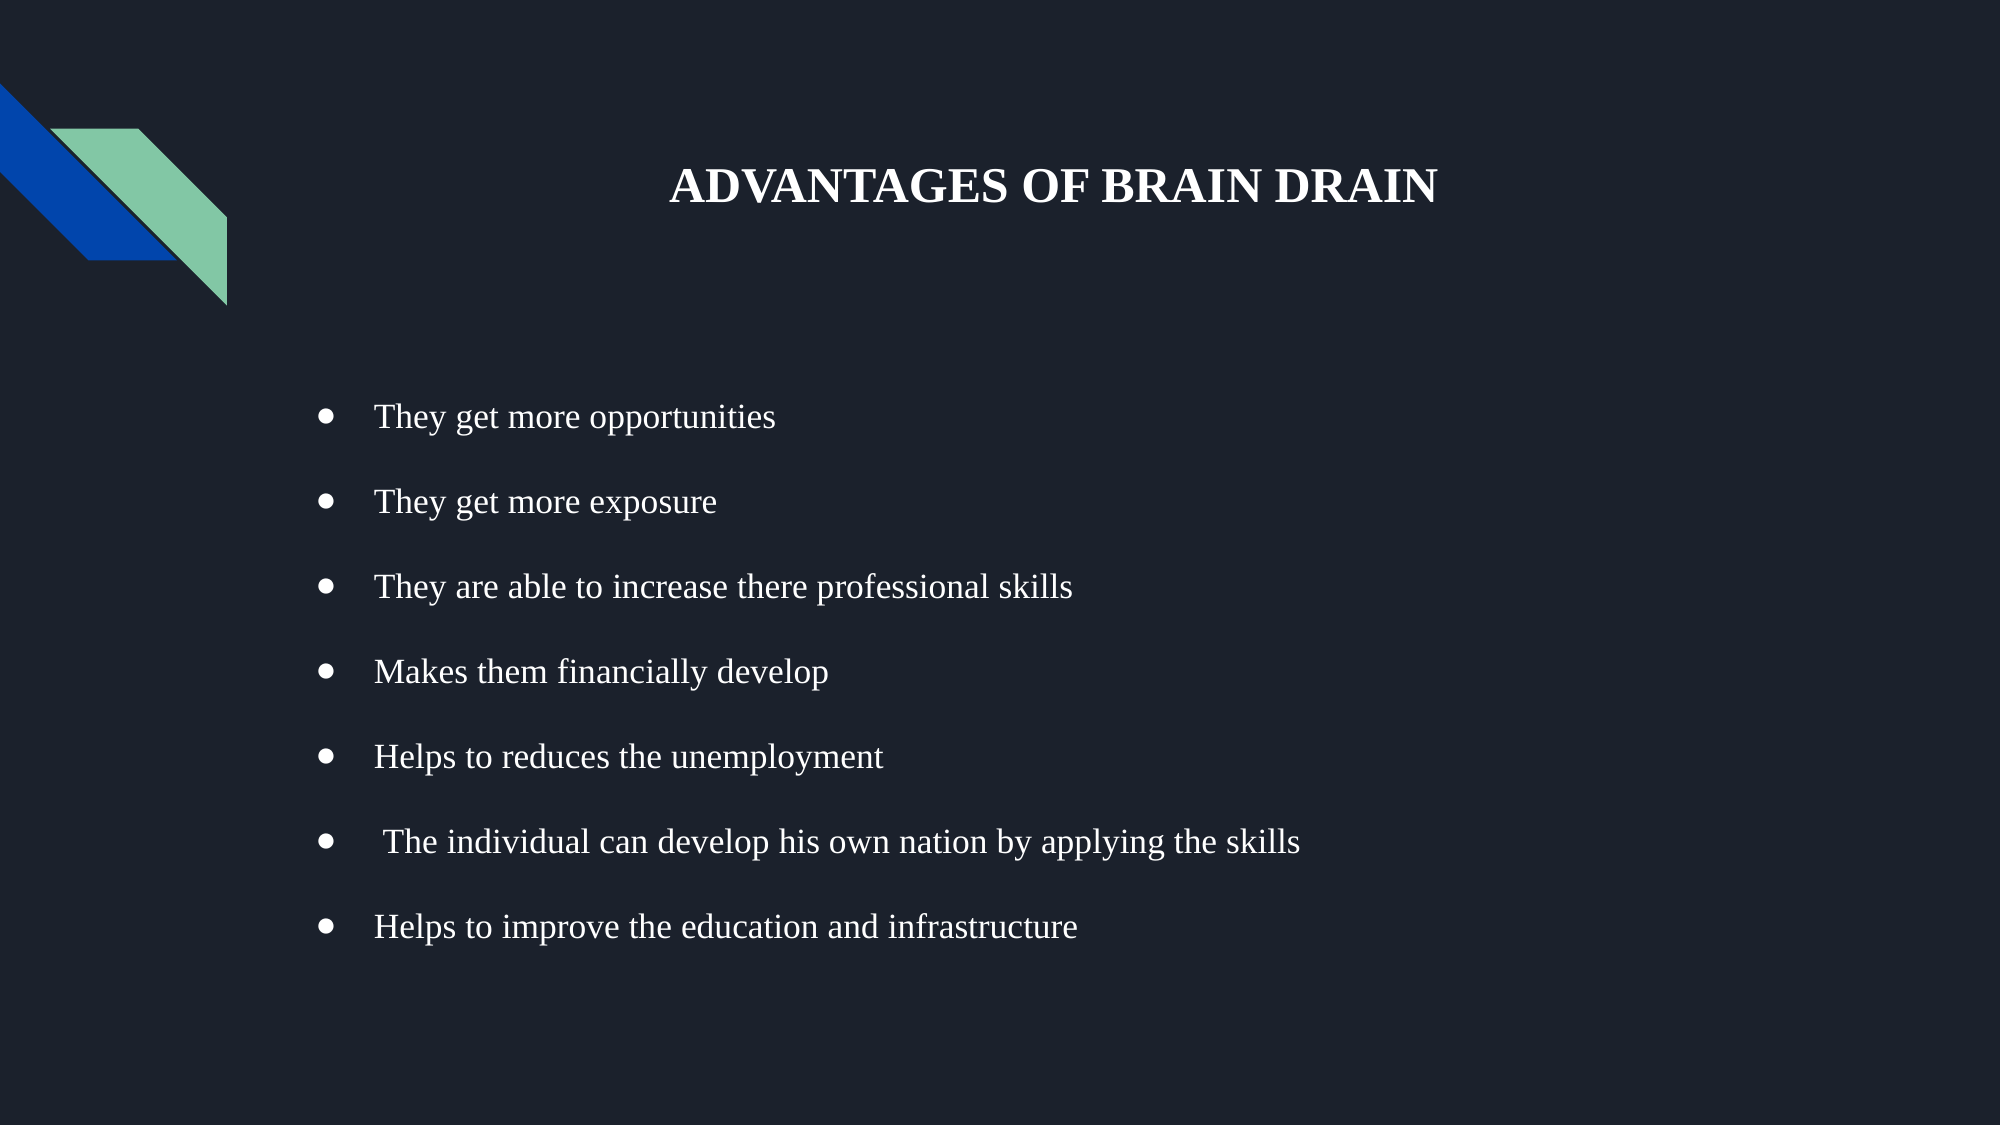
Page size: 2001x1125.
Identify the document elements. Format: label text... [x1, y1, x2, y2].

title ADVANTAGES OF BRAIN DRAIN [283, 86, 1824, 287]
list They get more opportunities They get more exposure They are able to increase there professional skills Makes them financially develop Helps to reduces the unemployment The individual can develop his own nation by applying the skills Helps to improve the education and infrastructure [283, 342, 1824, 980]
